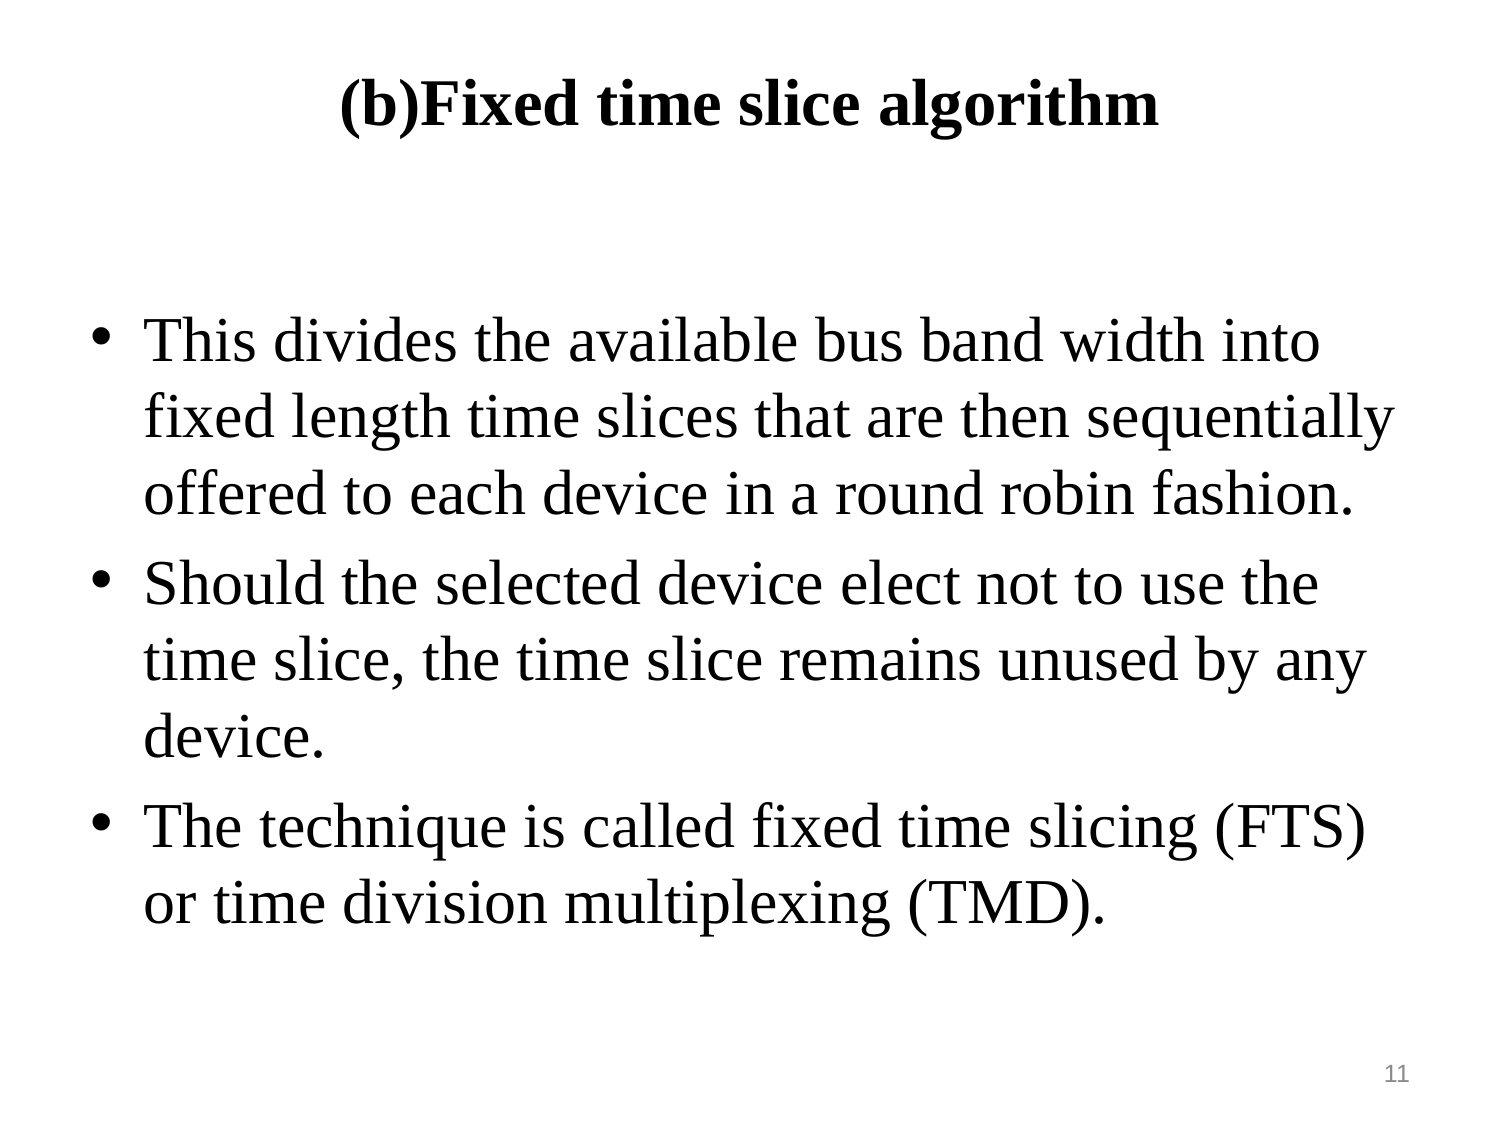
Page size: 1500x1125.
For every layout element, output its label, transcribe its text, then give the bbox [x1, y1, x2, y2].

slide_number 11 [1074, 1042, 1425, 1103]
list This divides the available bus band width into fixed length time slices that are then sequentially offered to each device in a round robin fashion. Should the selected device elect not to use the time slice, the time slice remains unused by any device. The technique is called fixed time slicing (FTS) or time division multiplexing (TMD). [75, 200, 1425, 1005]
title (b)Fixed time slice algorithm [75, 45, 1425, 200]
